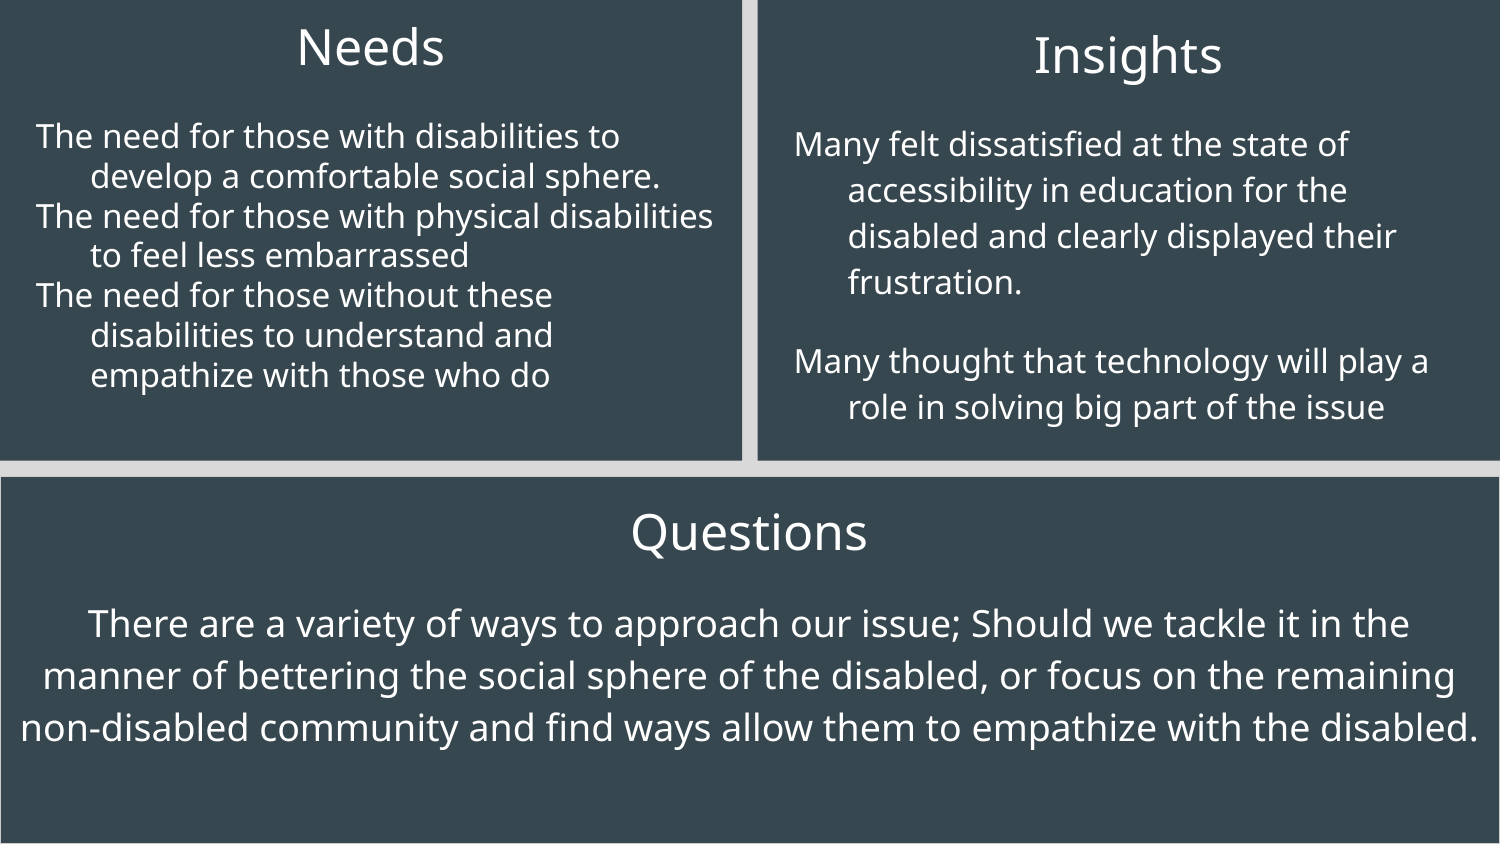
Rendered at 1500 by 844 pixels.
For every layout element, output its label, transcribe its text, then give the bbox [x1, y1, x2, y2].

list Questions There are a variety of ways to approach our issue; Should we tackle it in the manner of bettering the social sphere of the disabled, or focus on the remaining non-disabled community and find ways allow them to empathize with the disabled. [0, 476, 1500, 844]
list Needs The need for those with disabilities to develop a comfortable social sphere. The need for those with physical disabilities to feel less embarrassed The need for those without these disabilities to understand and empathize with those who do [0, 0, 743, 461]
list Insights Many felt dissatisfied at the state of accessibility in education for the disabled and clearly displayed their frustration. Many thought that technology will play a role in solving big part of the issue [757, 0, 1500, 461]
